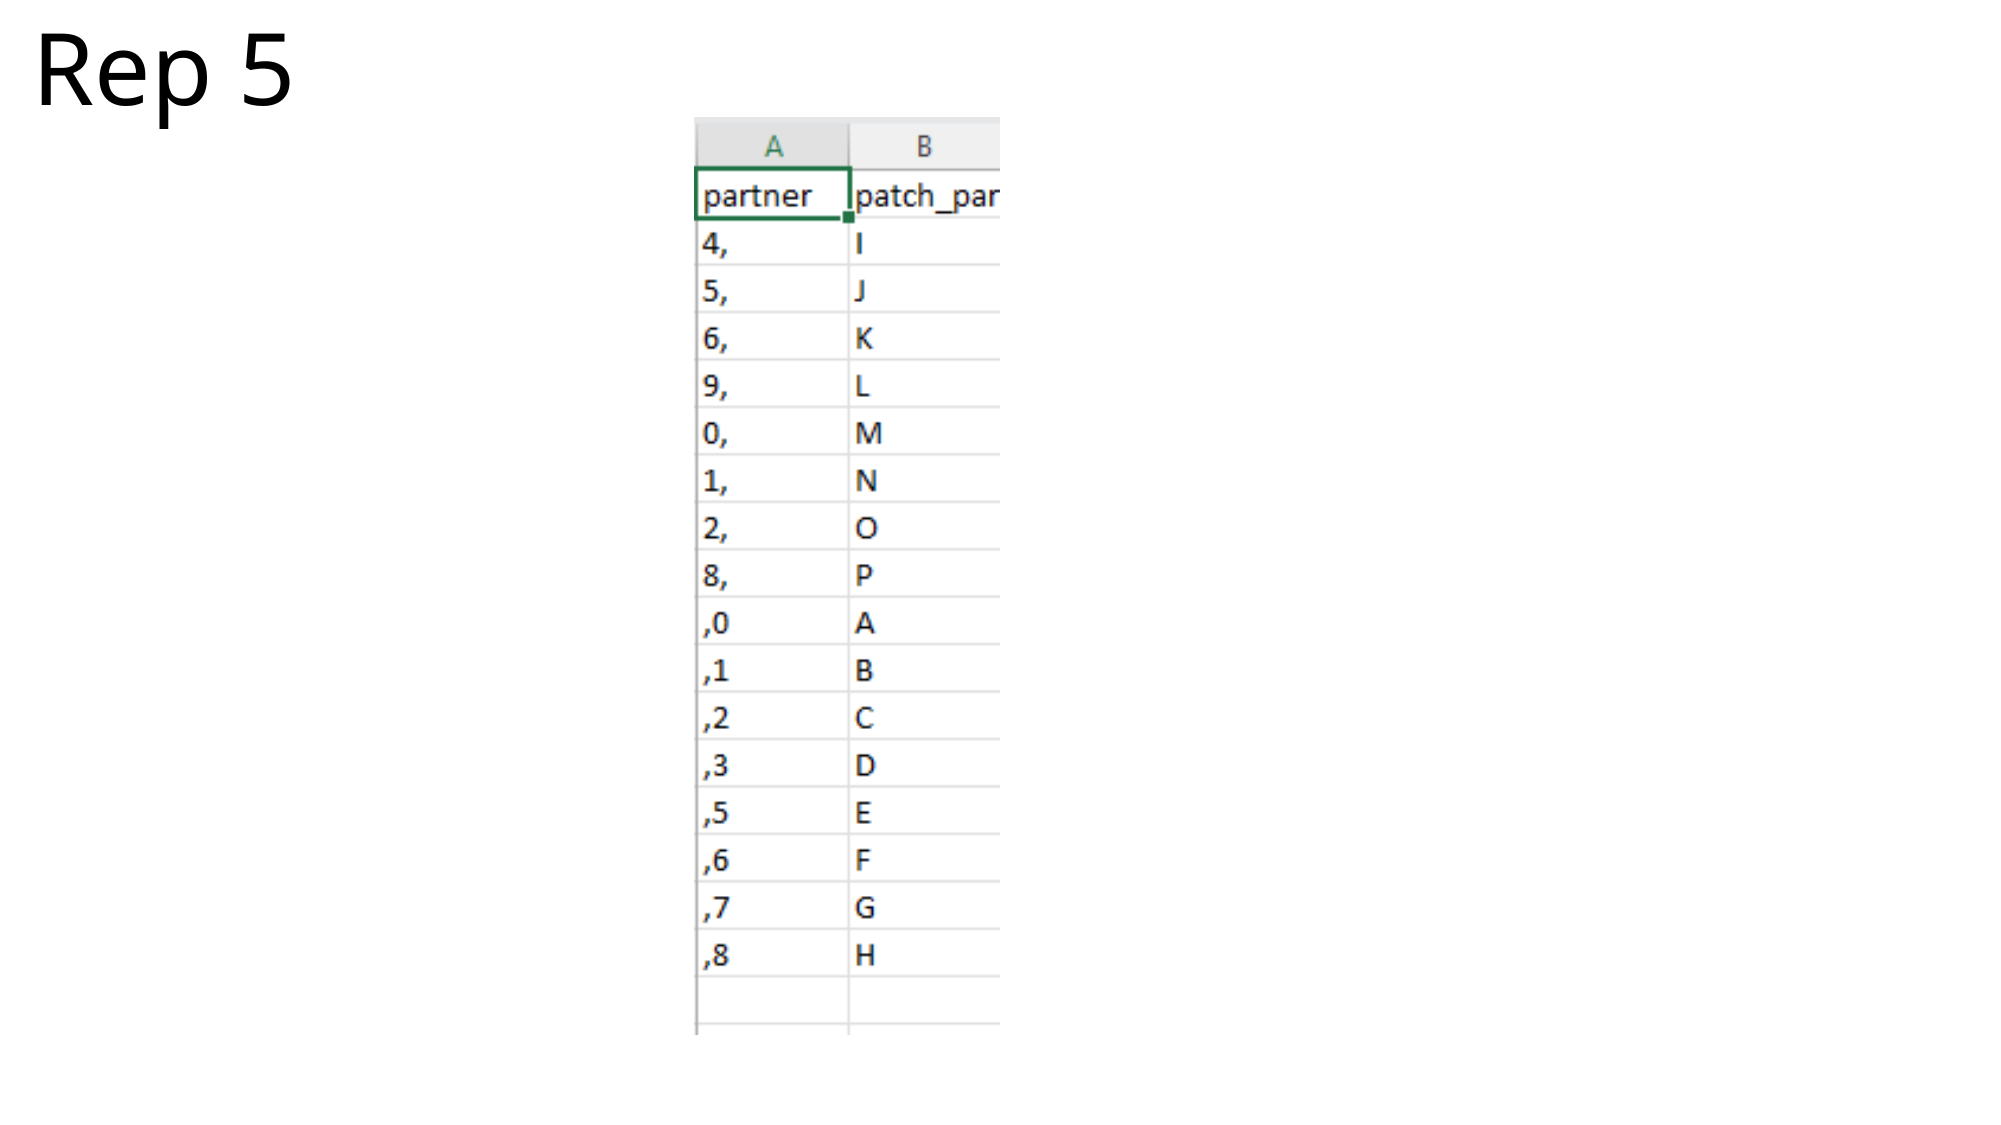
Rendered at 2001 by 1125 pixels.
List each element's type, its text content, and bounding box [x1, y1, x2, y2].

text_box Rep 5 [17, 12, 324, 144]
picture [694, 117, 1000, 1035]
